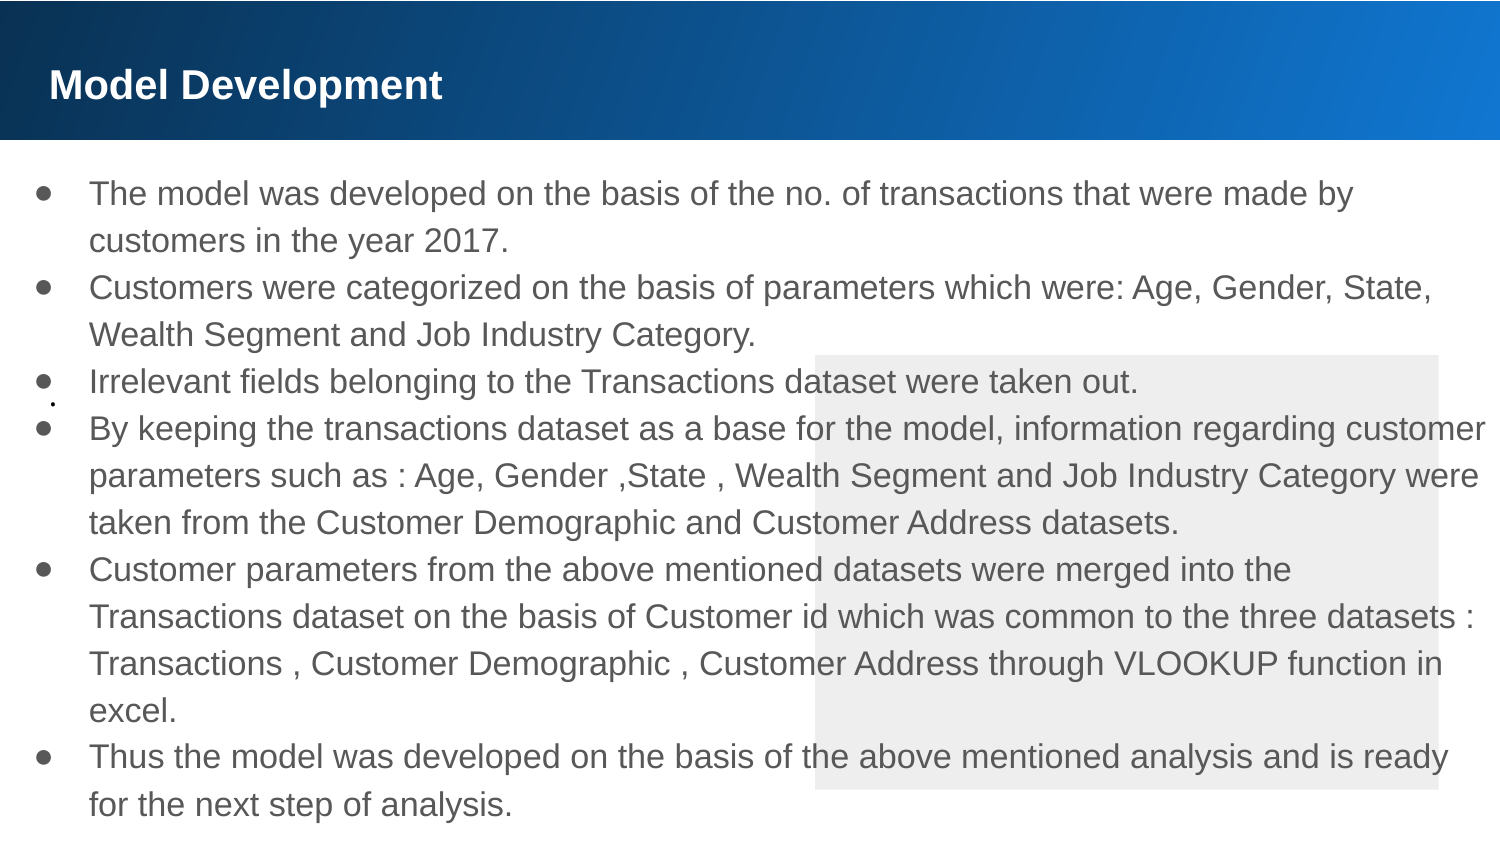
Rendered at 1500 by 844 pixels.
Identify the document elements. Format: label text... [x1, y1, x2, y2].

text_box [814, 354, 1439, 790]
list The model was developed on the basis of the no. of transactions that were made by customers in the year 2017. Customers were categorized on the basis of parameters which were: Age, Gender, State, Wealth Segment and Job Industry Category. Irrelevant fields belonging to the Transactions dataset were taken out. By keeping the transactions dataset as a base for the model, information regarding customer parameters such as : Age, Gender ,State , Wealth Segment and Job Industry Category were taken from the Customer Demographic and Customer Address datasets. Customer parameters from the above mentioned datasets were merged into the Transactions dataset on the basis of Customer id which was common to the three datasets : Transactions , Customer Demographic , Customer Address through VLOOKUP function in excel. Thus the model was developed on the basis of the above mentioned analysis and is ready for the next step of analysis. [0, 149, 1500, 844]
text_box Model Development [33, 43, 1439, 124]
text_box [0, 1, 1500, 140]
